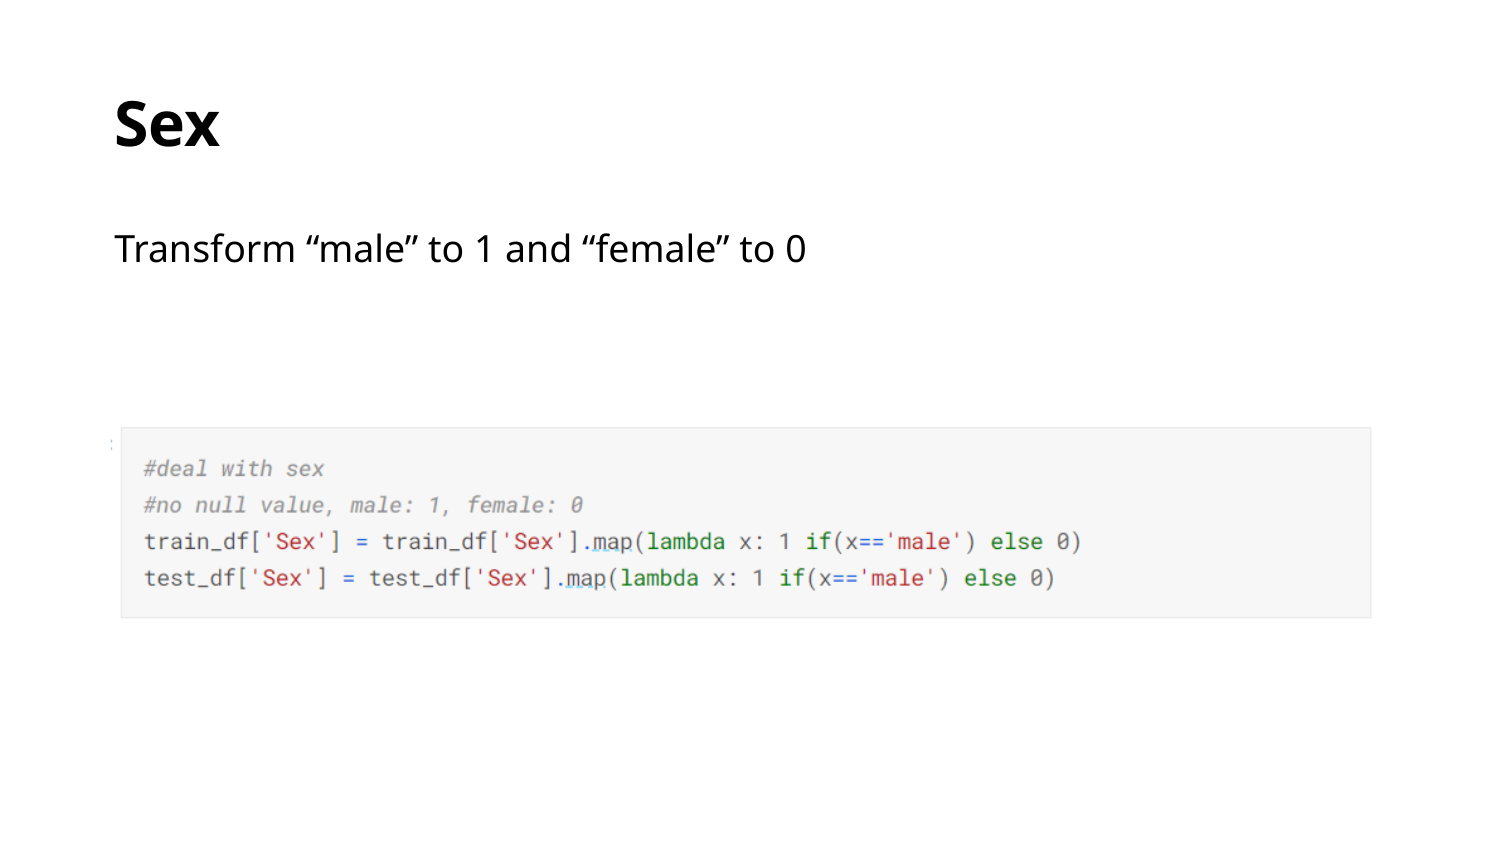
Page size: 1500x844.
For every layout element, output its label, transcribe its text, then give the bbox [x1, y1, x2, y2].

title Sex [103, 44, 1397, 208]
list Transform “male” to 1 and “female” to 0 [103, 224, 887, 319]
picture [110, 421, 1374, 651]
